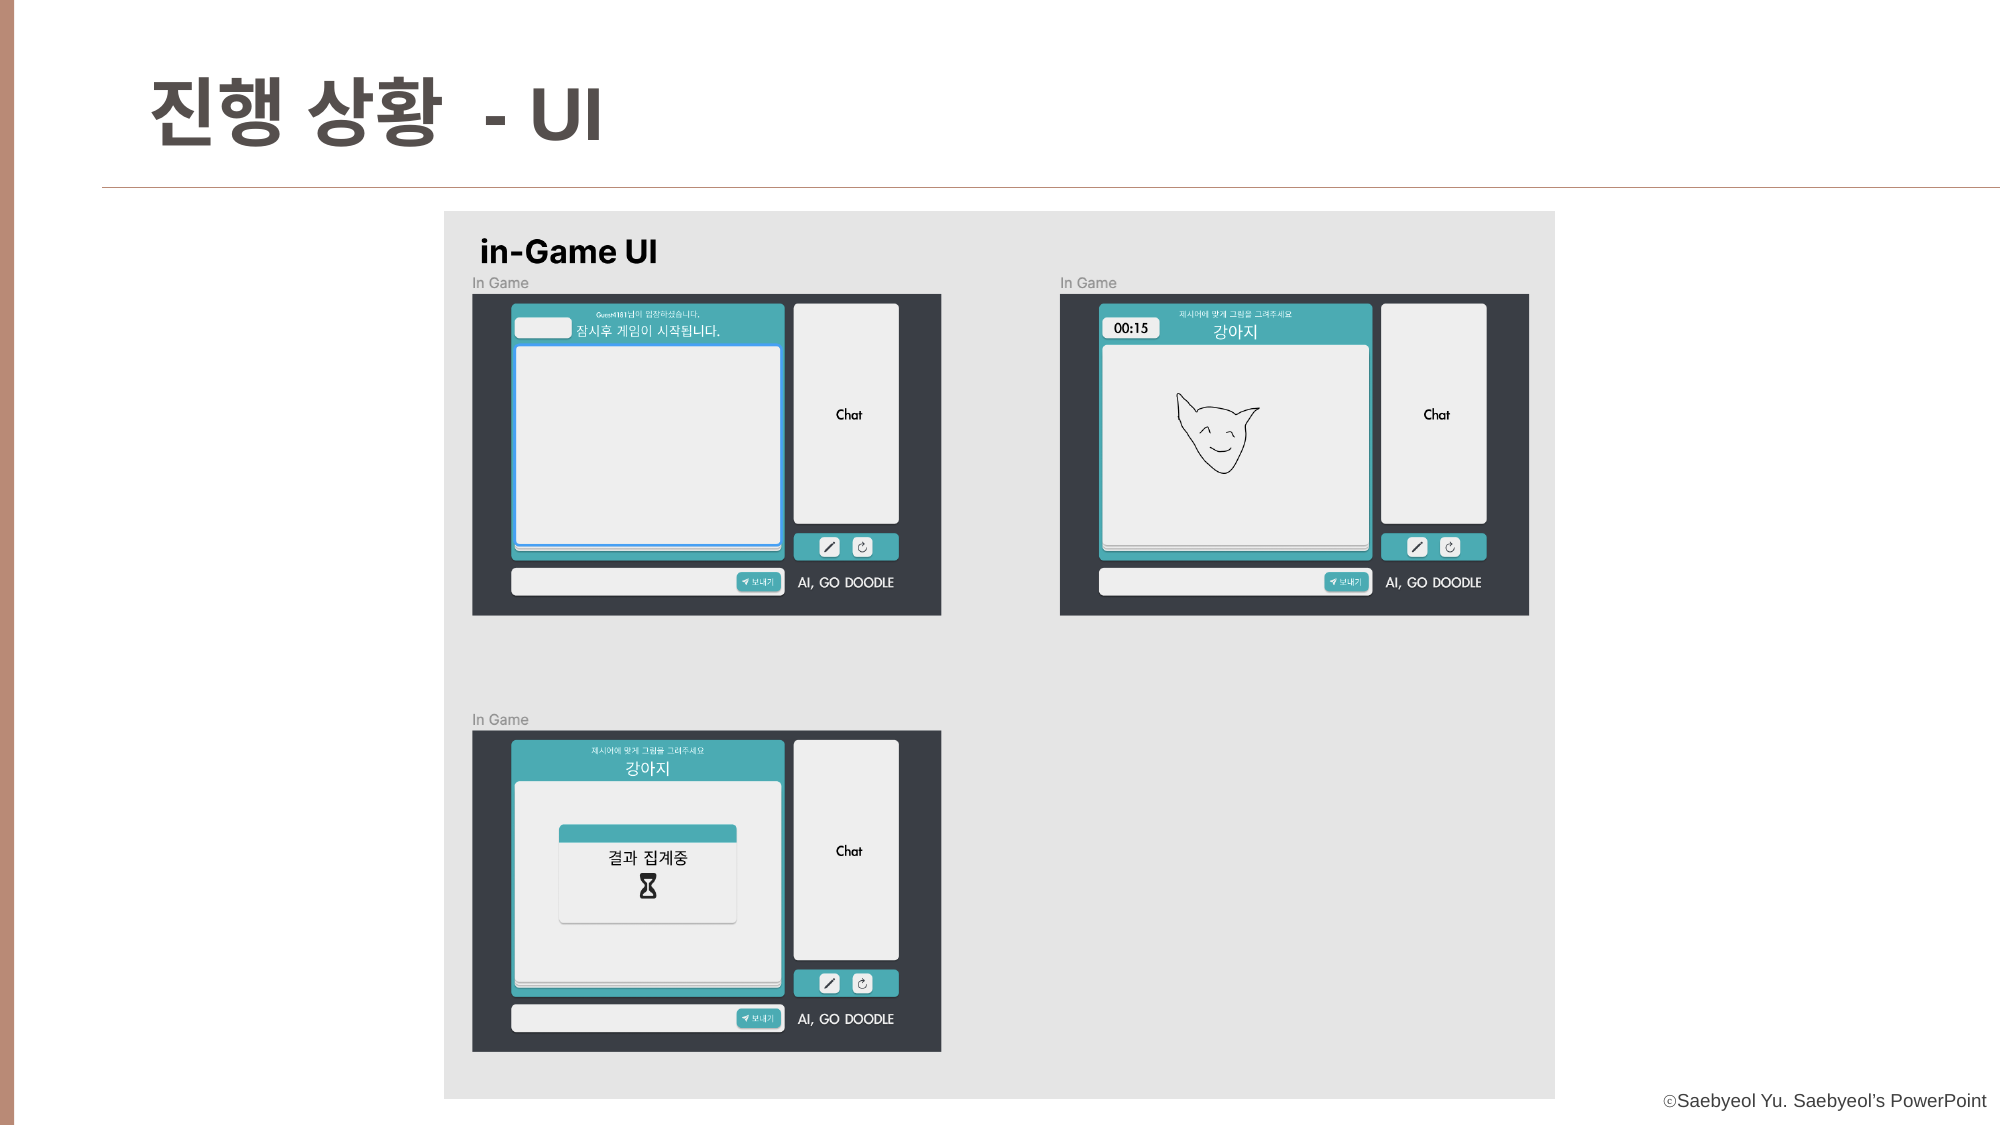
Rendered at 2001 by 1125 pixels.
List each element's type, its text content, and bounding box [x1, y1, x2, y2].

text_box [0, 0, 15, 1125]
text_box 진행 상황 - UI [133, 57, 949, 163]
picture [444, 211, 1556, 1100]
